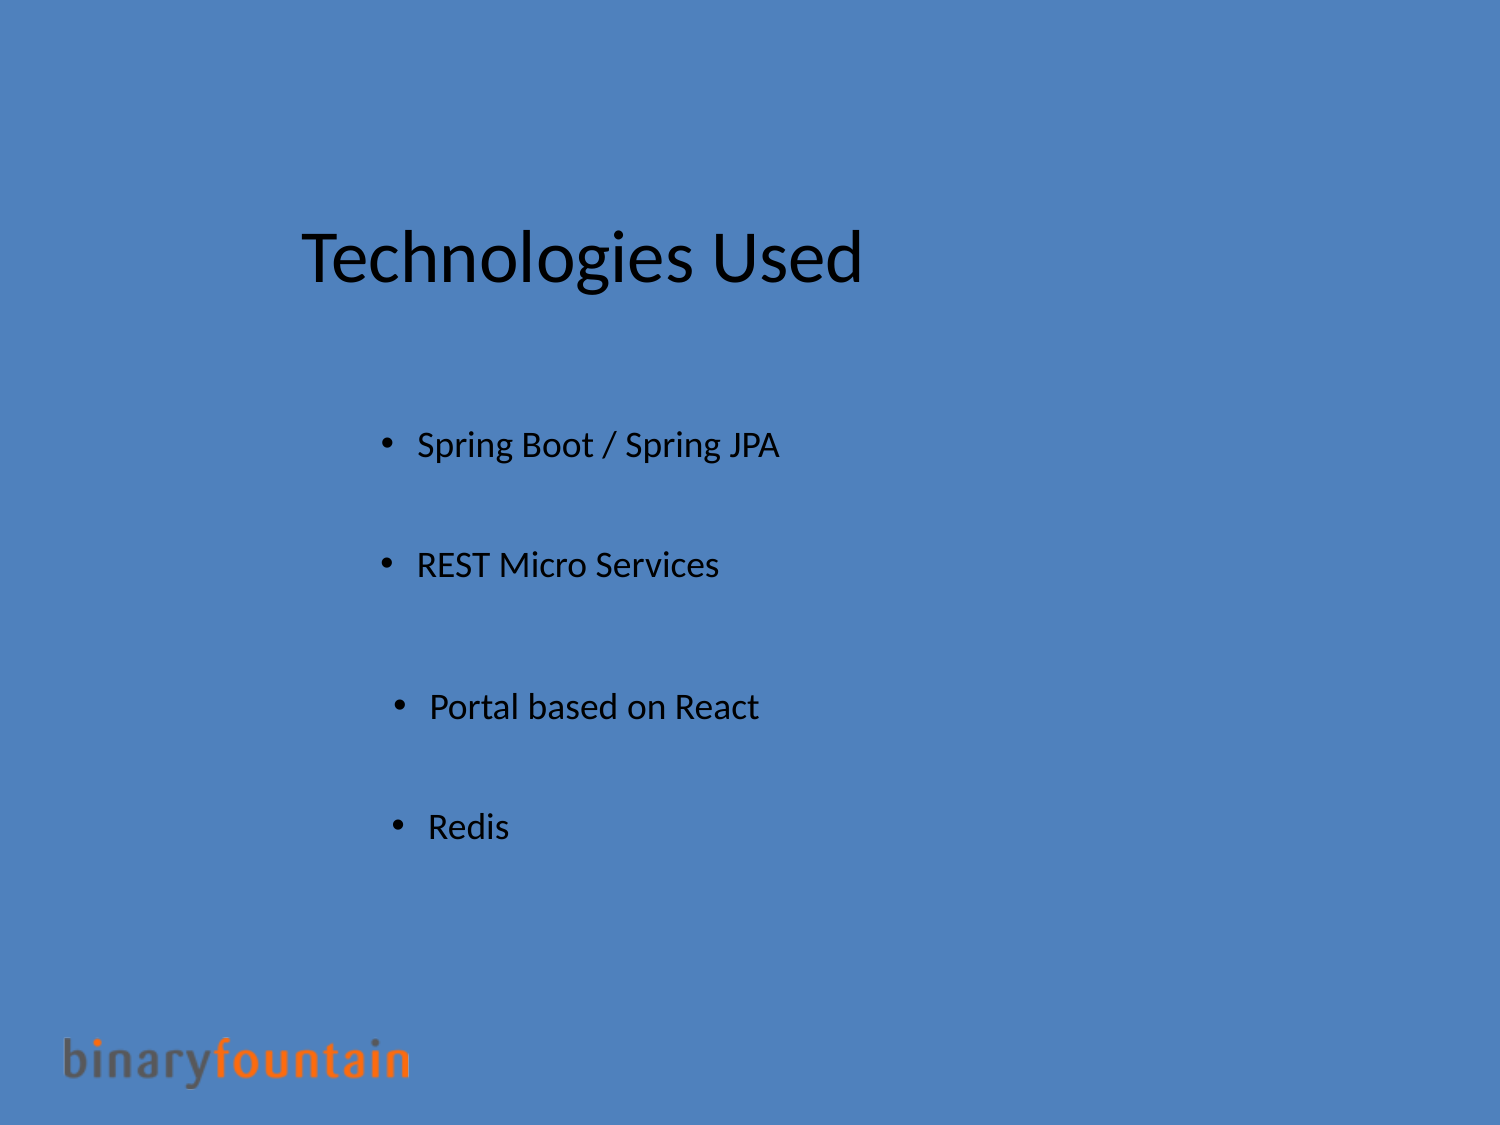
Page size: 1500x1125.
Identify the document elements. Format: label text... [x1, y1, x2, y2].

text_box Redis [338, 794, 525, 855]
text_box Spring Boot / Spring JPA [327, 412, 796, 473]
picture [55, 996, 426, 1123]
text_box Technologies Used [240, 199, 1116, 305]
text_box REST Micro Services [327, 532, 736, 592]
text_box Portal based on React [339, 674, 776, 735]
